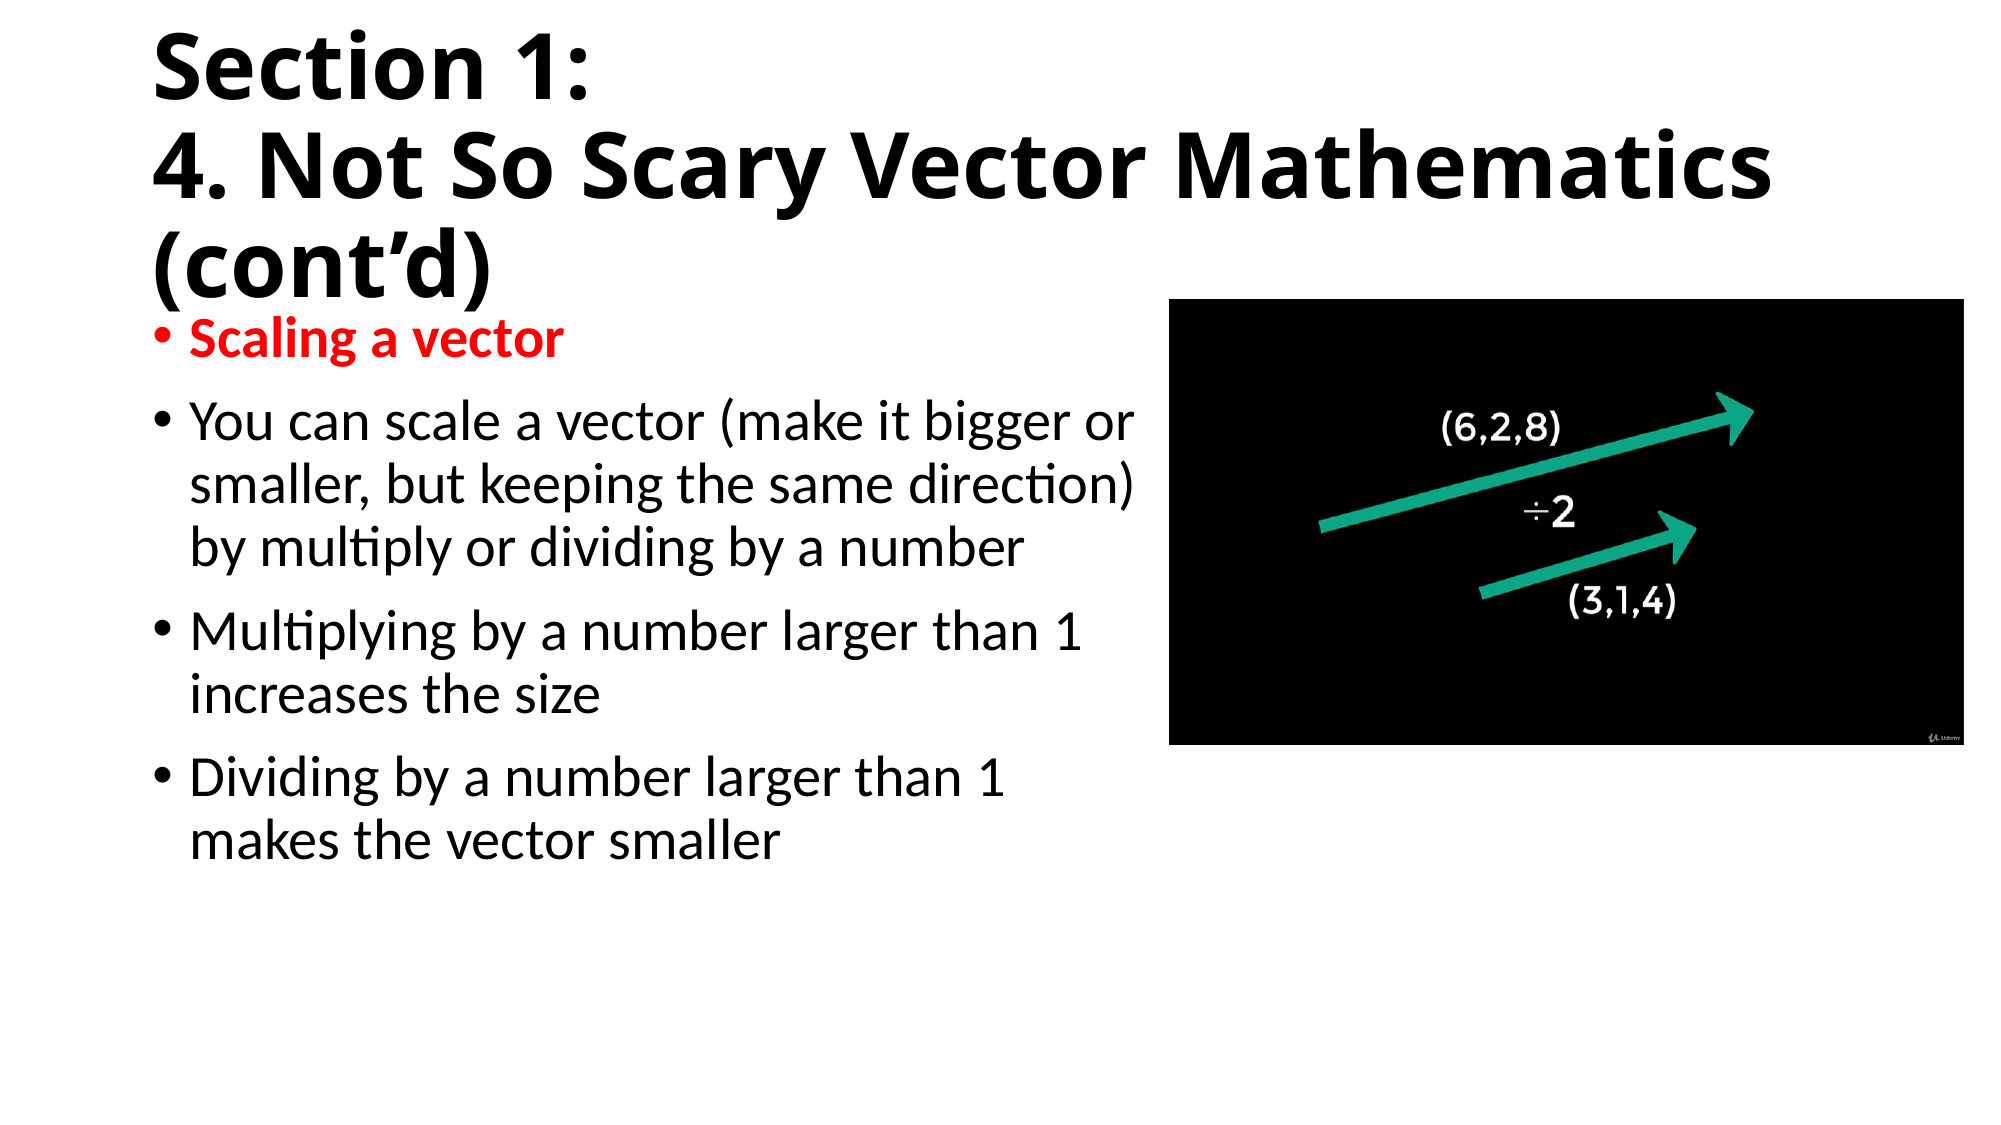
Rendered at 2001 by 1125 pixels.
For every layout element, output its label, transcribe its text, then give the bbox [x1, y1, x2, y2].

picture [1169, 299, 1964, 745]
list Scaling a vector You can scale a vector (make it bigger or smaller, but keeping the same direction) by multiply or dividing by a number Multiplying by a number larger than 1 increases the size Dividing by a number larger than 1 makes the vector smaller [137, 299, 1170, 1075]
title Section 1: 4. Not So Scary Vector Mathematics (cont’d) [137, 59, 1863, 278]
